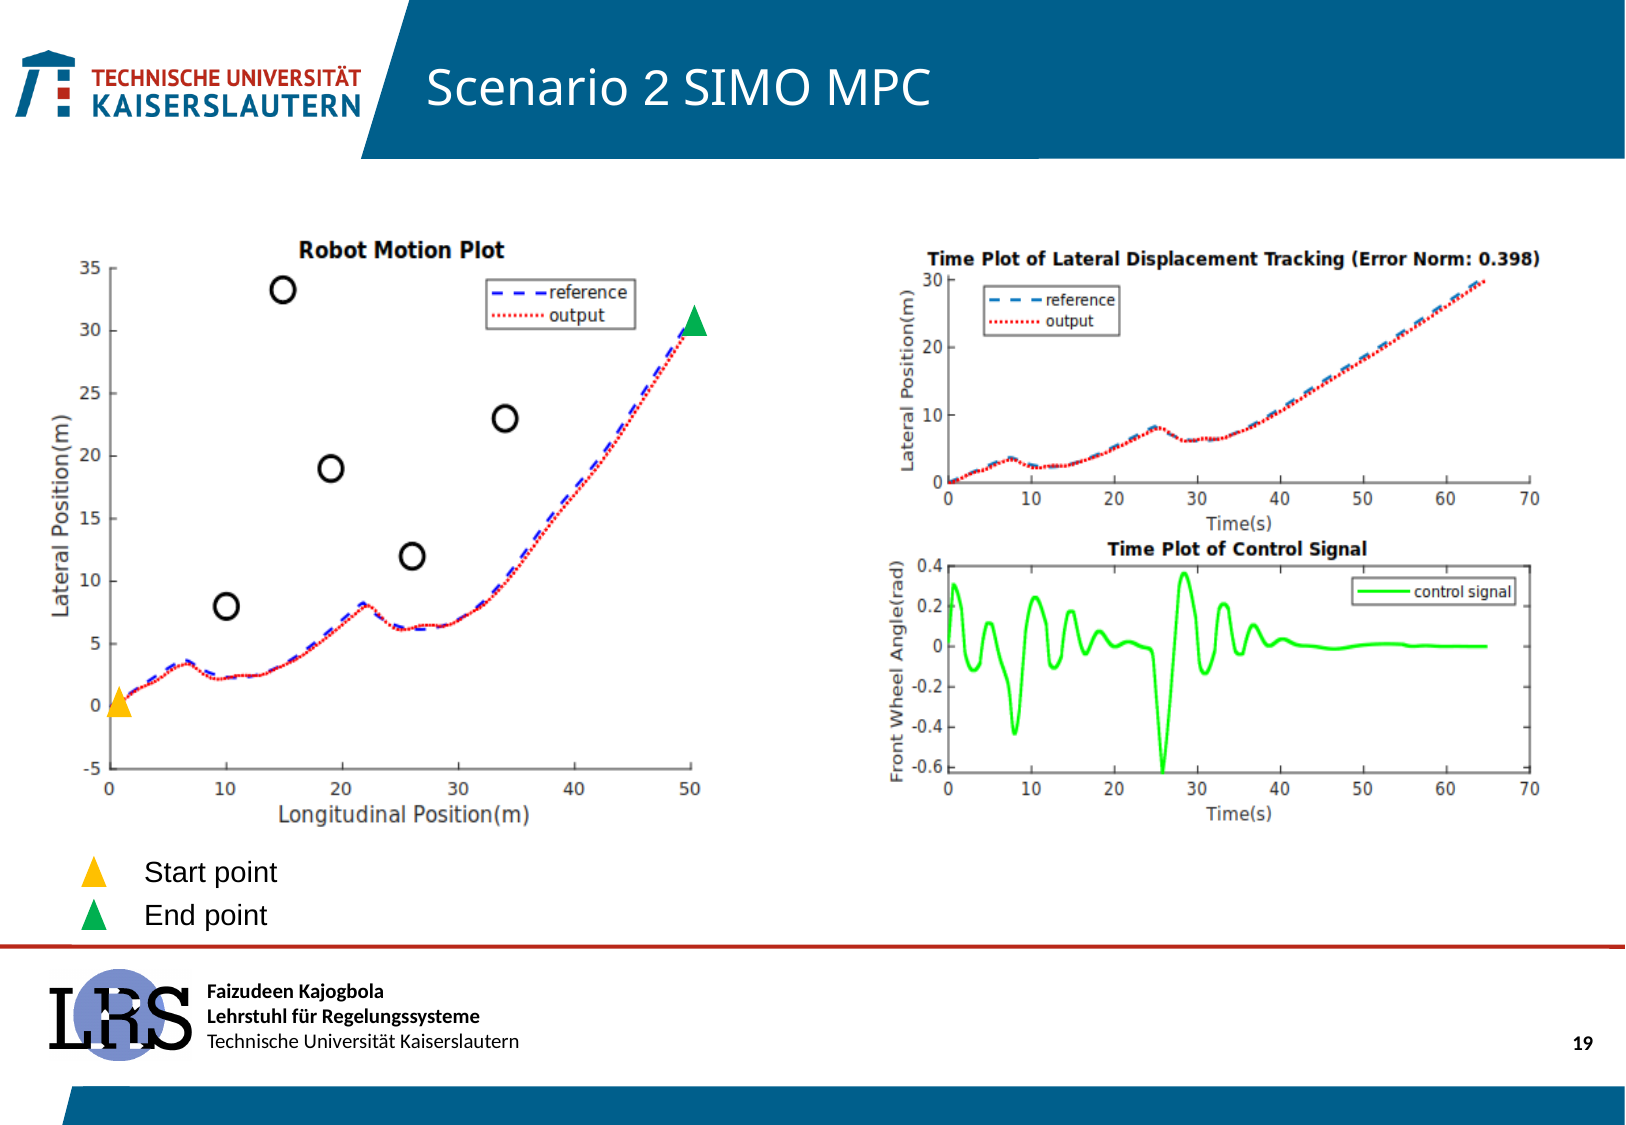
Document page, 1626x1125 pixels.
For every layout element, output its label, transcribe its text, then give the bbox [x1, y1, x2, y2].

picture [850, 227, 1601, 844]
text_box [81, 187, 1544, 930]
picture [347, 106, 355, 117]
picture [98, 109, 104, 117]
picture [15, 50, 361, 117]
text_box 19 [1509, 1022, 1609, 1101]
text_box [78, 893, 110, 932]
text_box Scenario 2 SIMO MPC [412, 10, 1622, 160]
text_box End point [129, 889, 366, 939]
text_box [78, 850, 110, 890]
picture [188, 109, 194, 117]
text_box Start point [129, 846, 366, 889]
picture [11, 221, 763, 838]
picture [326, 109, 332, 117]
